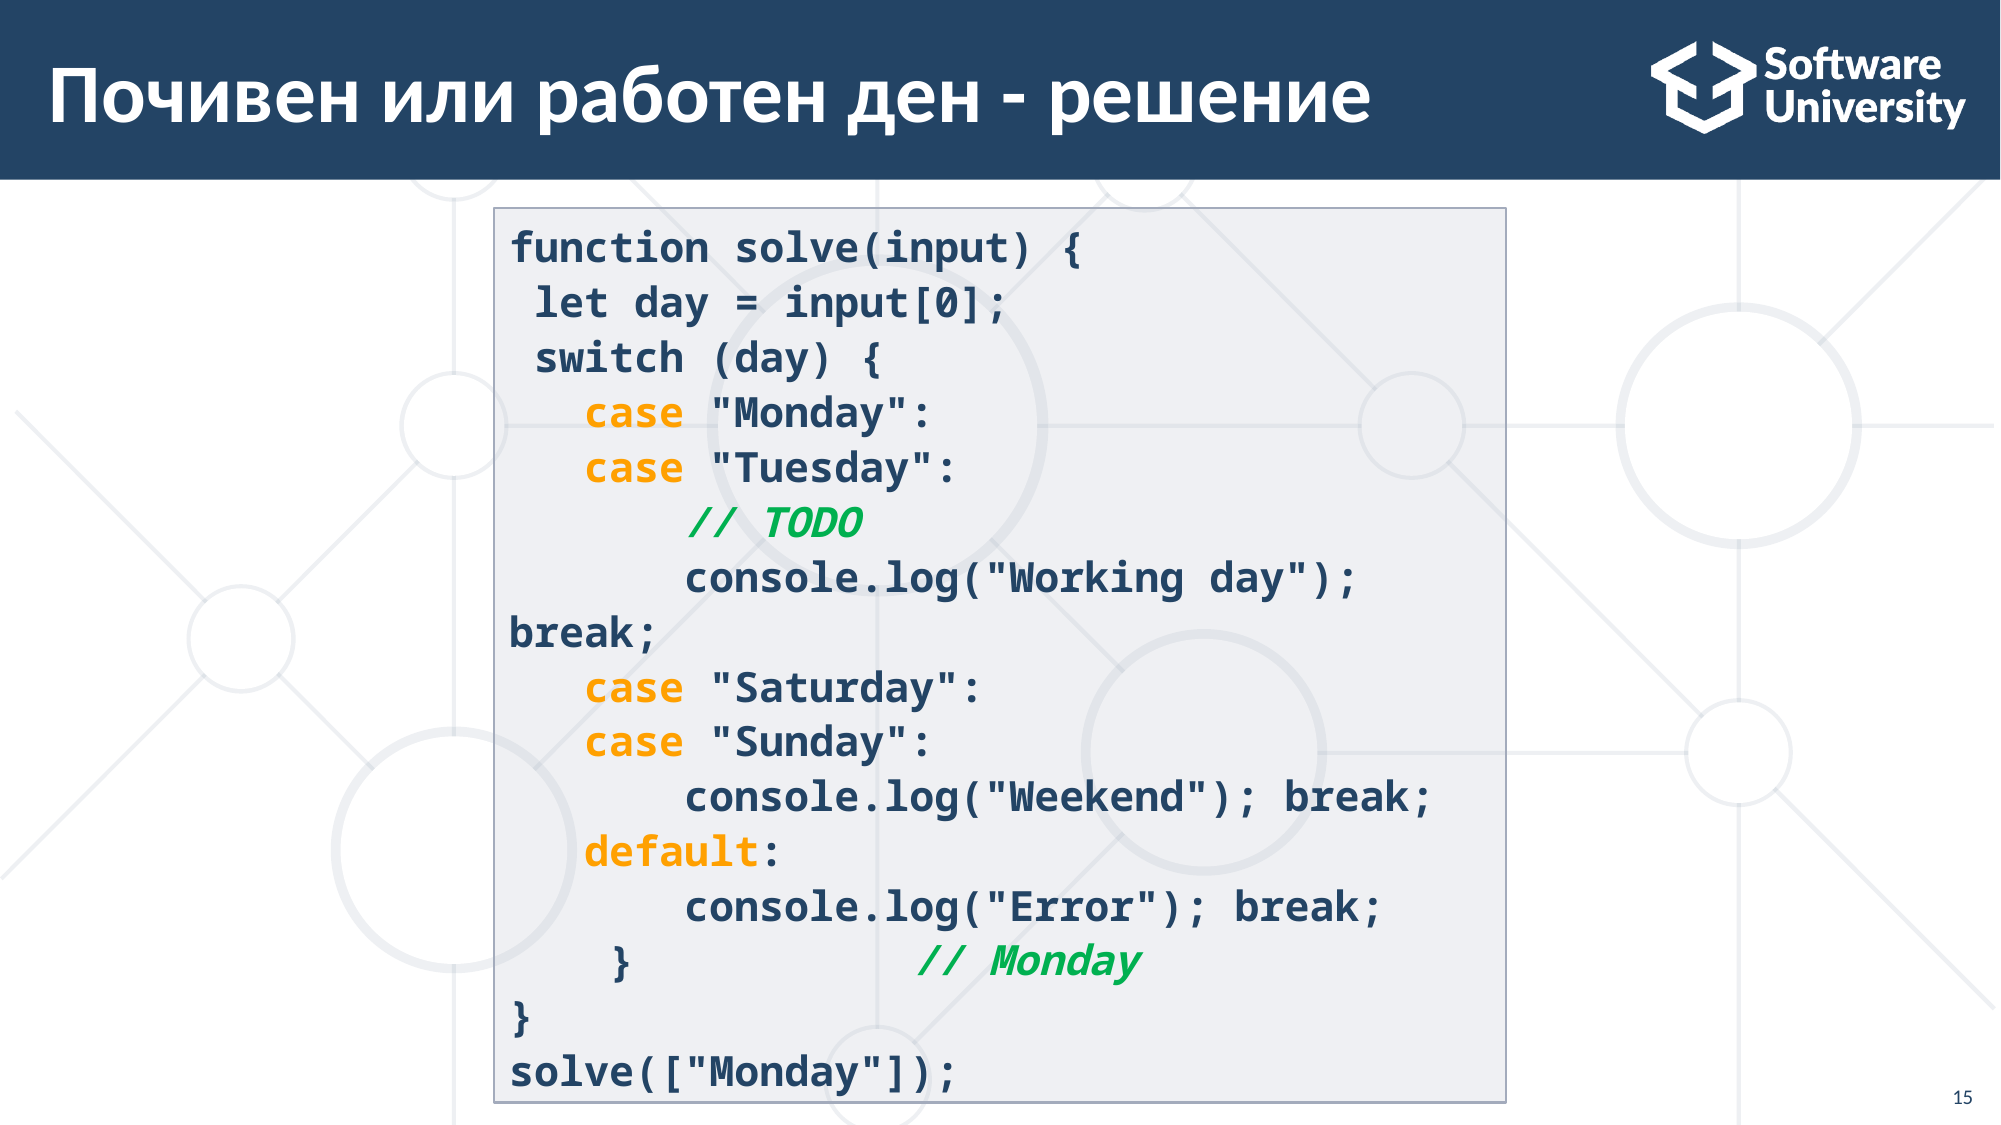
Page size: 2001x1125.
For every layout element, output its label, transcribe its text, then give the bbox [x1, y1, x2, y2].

picture [1651, 41, 1966, 134]
slide_number 15 [1927, 1067, 1989, 1117]
title Почивен или работен ден - решение [31, 16, 1625, 162]
text_box function solve(input) { let day = input[0]; switch (day) { case "Monday": case "Tuesday": // TODO console.log("Working day"); break; case "Saturday": case "Sunday": console.log("Weekend"); break; default: console.log("Error"); break; } } solve(["Monday"]); [494, 208, 1506, 1103]
text_box // Monday [865, 918, 1187, 1000]
